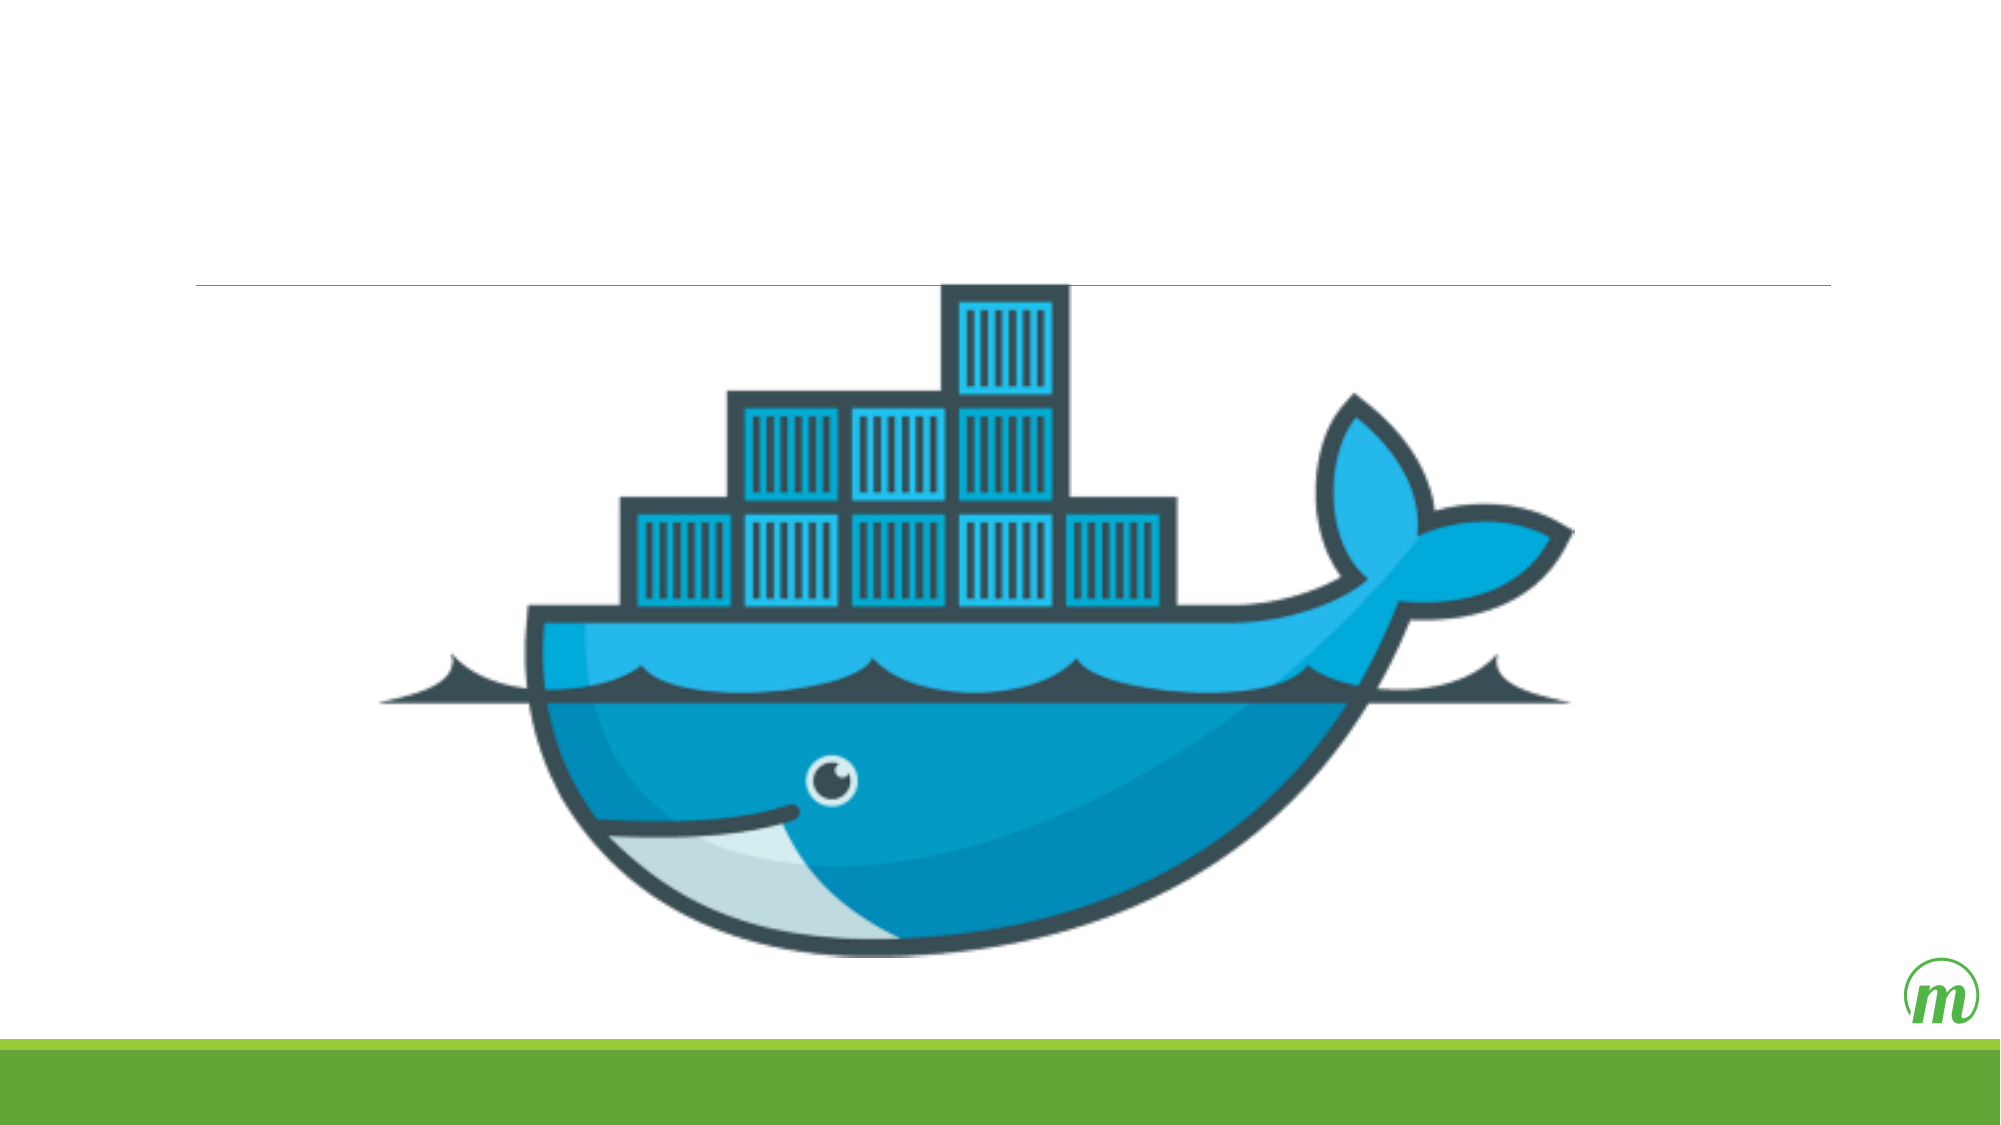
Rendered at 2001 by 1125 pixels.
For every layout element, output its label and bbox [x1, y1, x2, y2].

picture [378, 283, 1576, 959]
picture [1902, 957, 1980, 1025]
